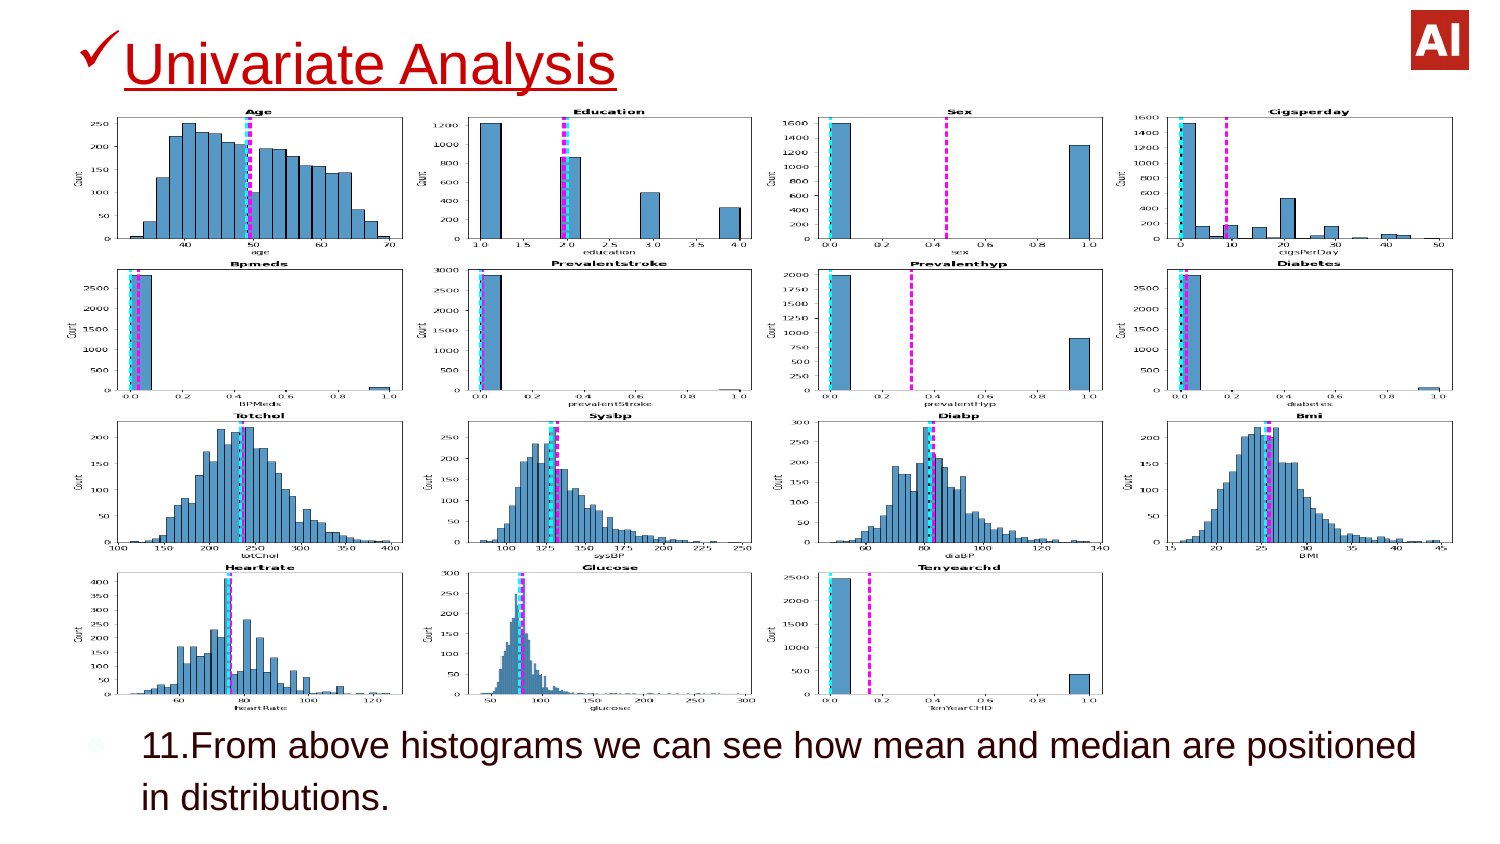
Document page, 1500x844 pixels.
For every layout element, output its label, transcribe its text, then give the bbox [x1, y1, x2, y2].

picture [1411, 10, 1469, 70]
title Univariate Analysis [60, 11, 1459, 104]
list 11.From above histograms we can see how mean and median are positioned in distributions. [51, 189, 1449, 750]
picture [60, 105, 1459, 714]
